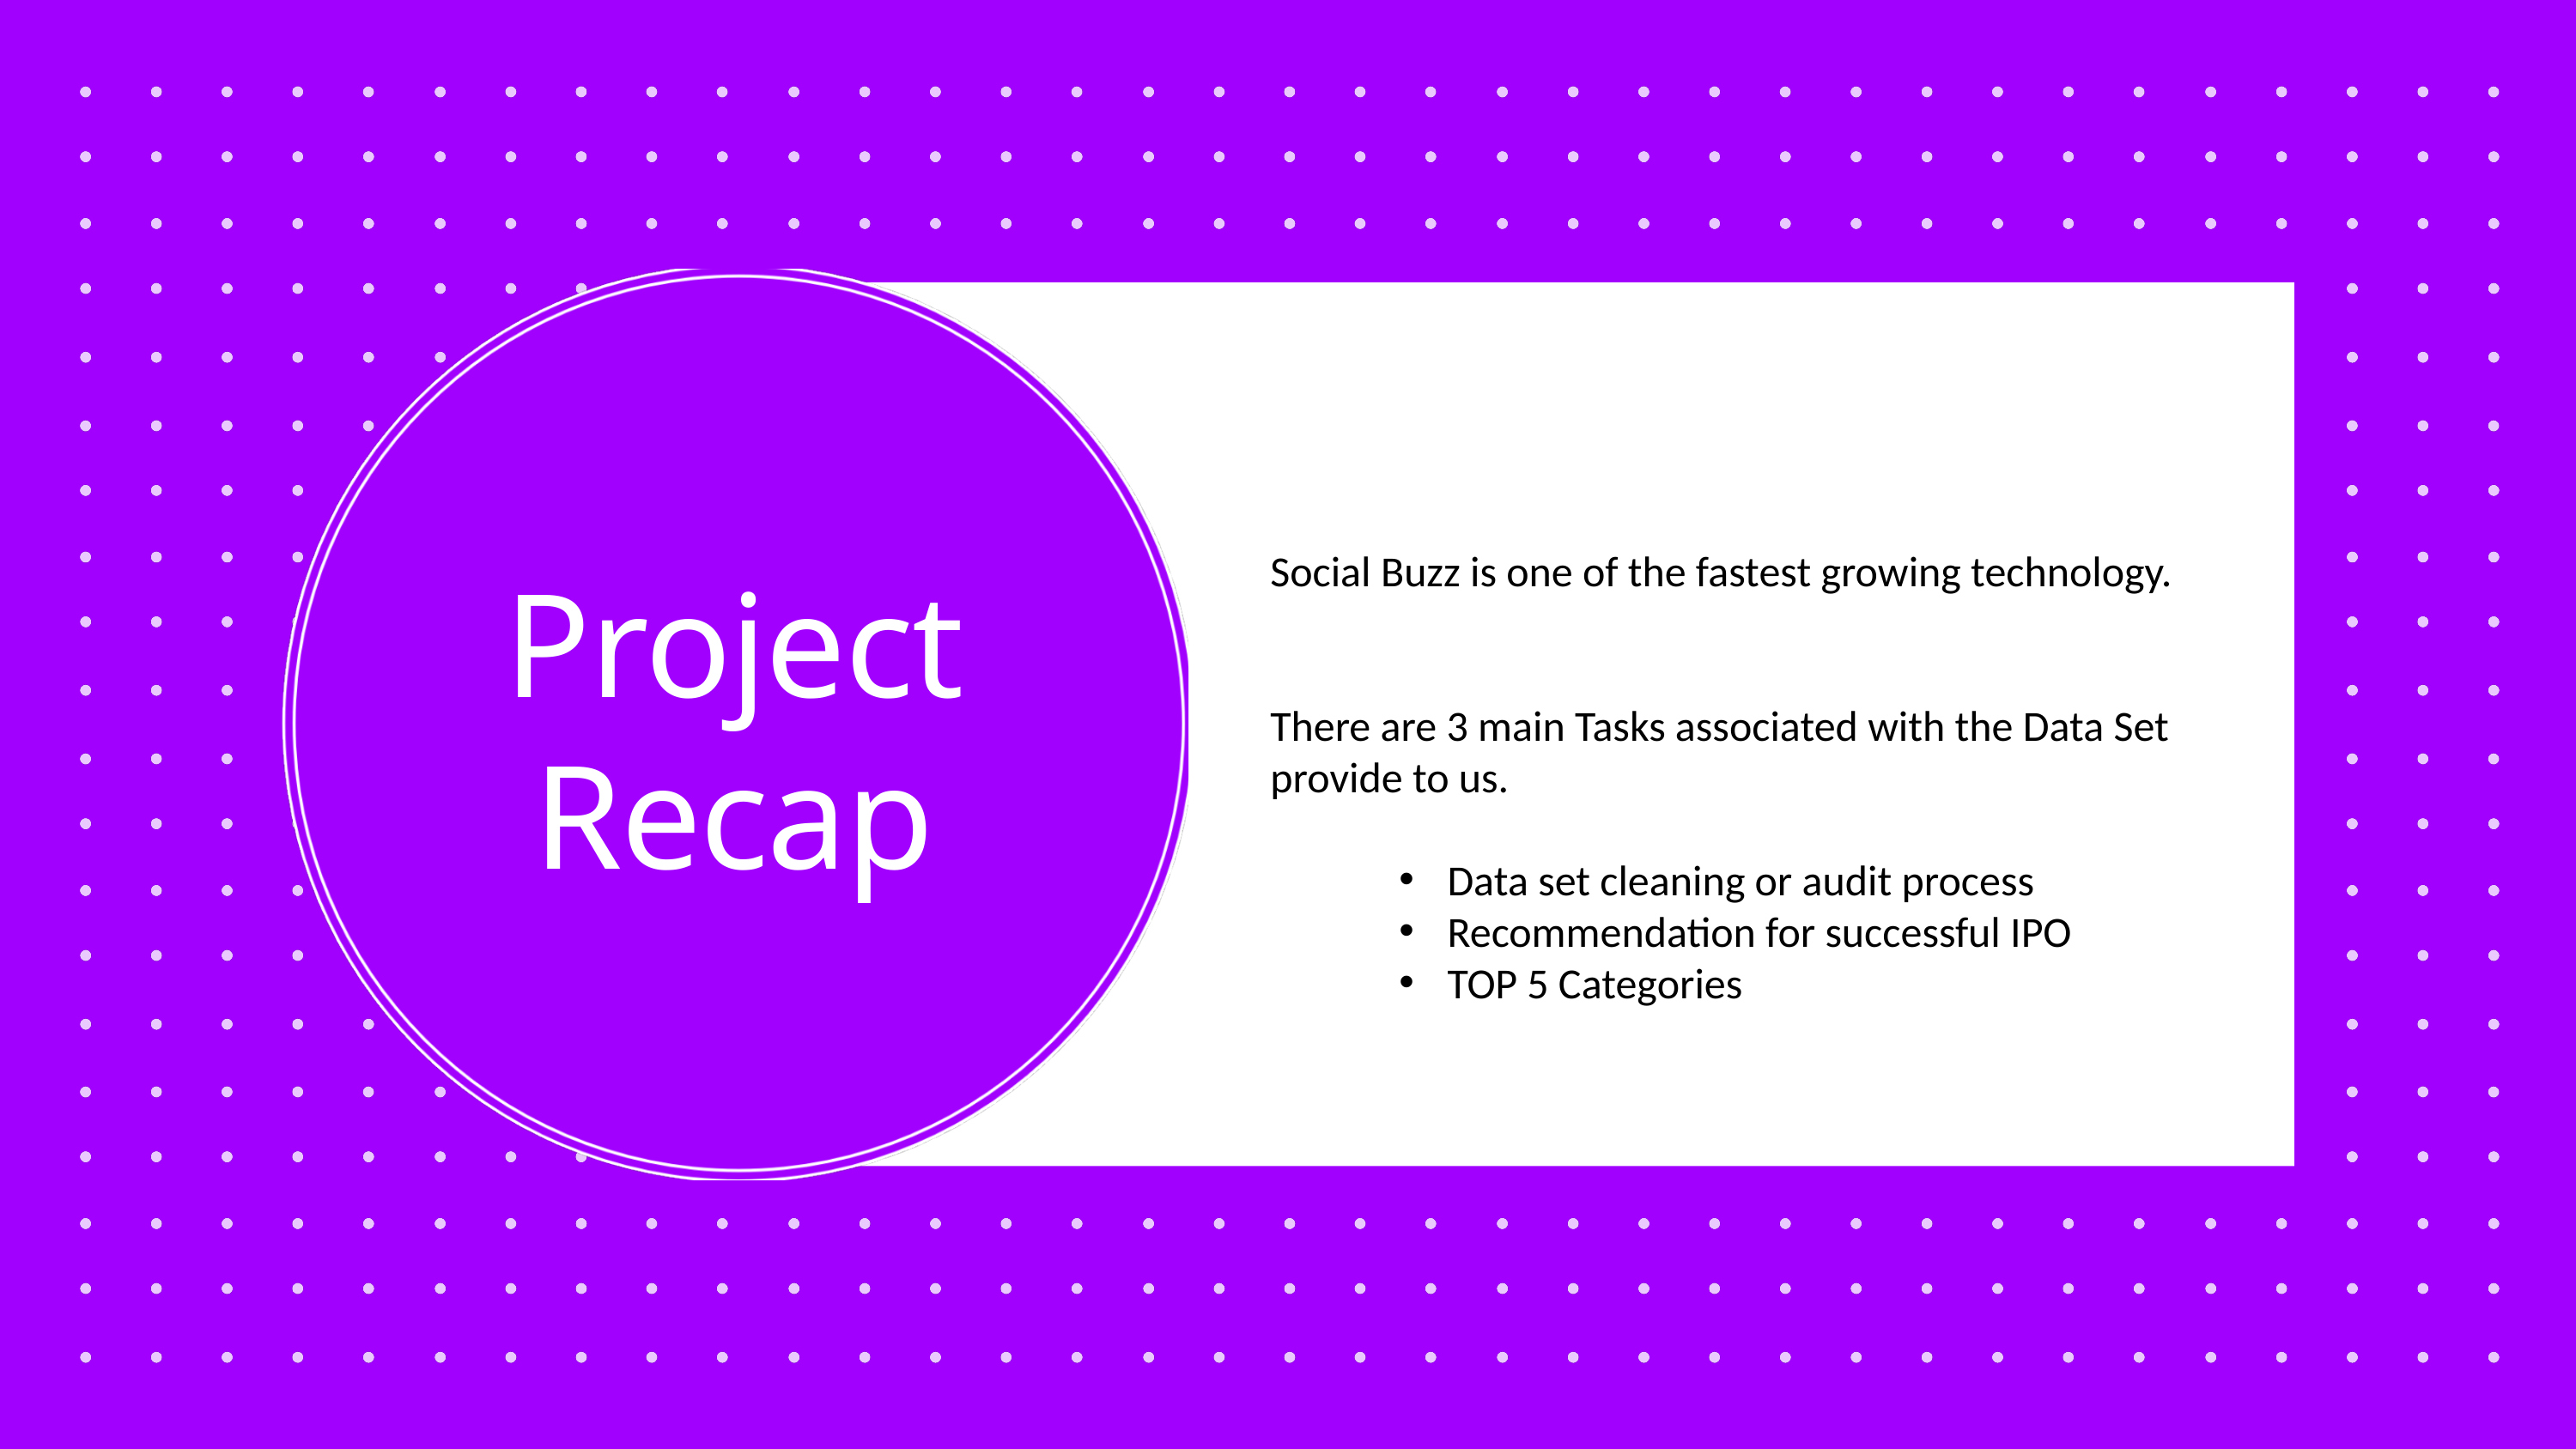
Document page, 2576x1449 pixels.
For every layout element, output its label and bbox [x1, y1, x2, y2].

text_box [72, 82, 2504, 1367]
picture [278, 268, 1189, 1180]
